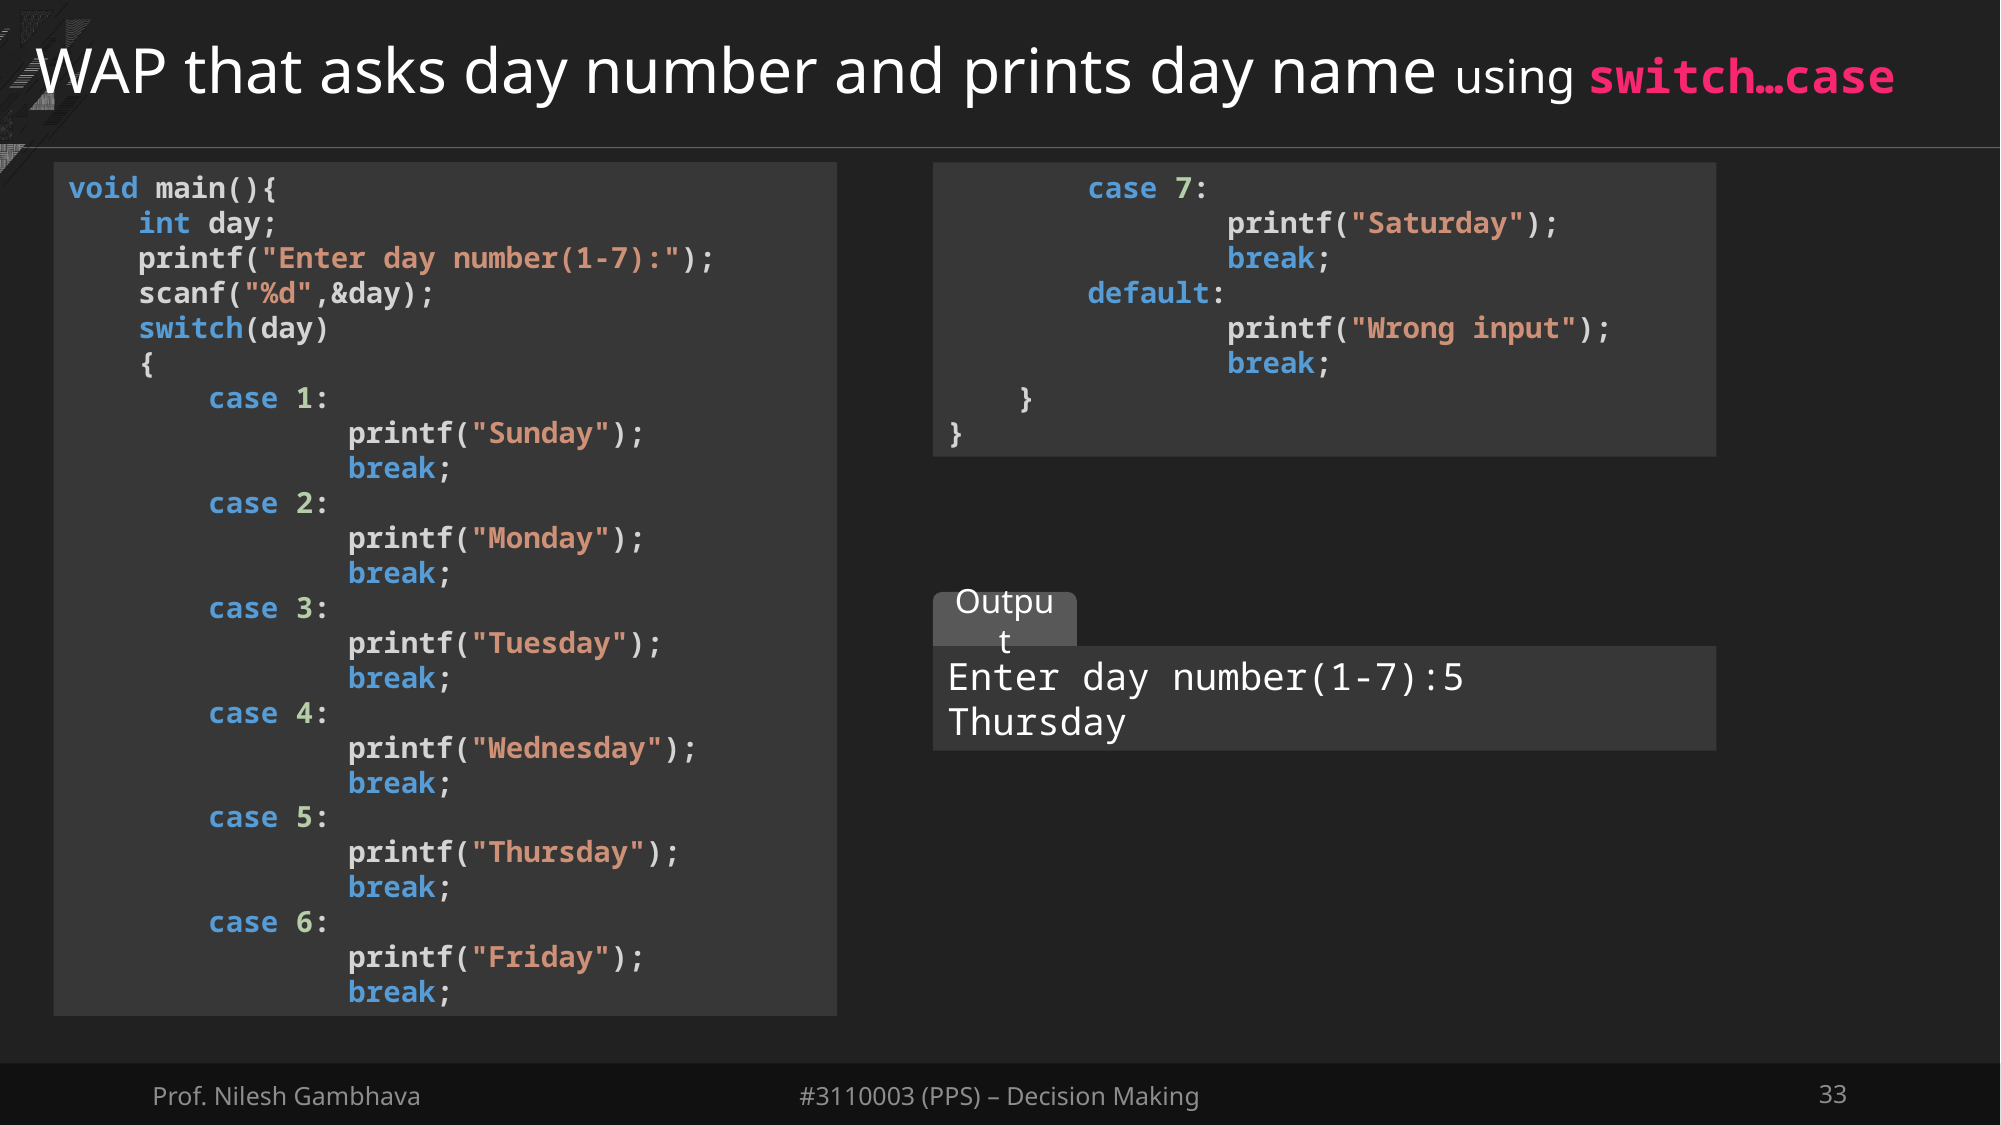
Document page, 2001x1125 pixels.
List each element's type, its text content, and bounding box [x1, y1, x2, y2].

text_box case 7: printf("Saturday"); break; default: printf("Wrong input"); break; } } [932, 162, 1717, 457]
text_box Output [931, 590, 1078, 647]
title WAP that asks day number and prints day name using switch…case [0, 0, 2000, 148]
text_box void main(){ int day; printf("Enter day number(1-7):"); scanf("%d",&day); switch(day) { case 1: printf("Sunday"); break; case 2: printf("Monday"); break; case 3: printf("Tuesday"); break; case 4: printf("Wednesday"); break; case 5: printf("Thursday"); break; case 6: printf("Friday"); break; [53, 162, 838, 1016]
text_box Enter day number(1-7):5 Thursday [932, 645, 1717, 751]
